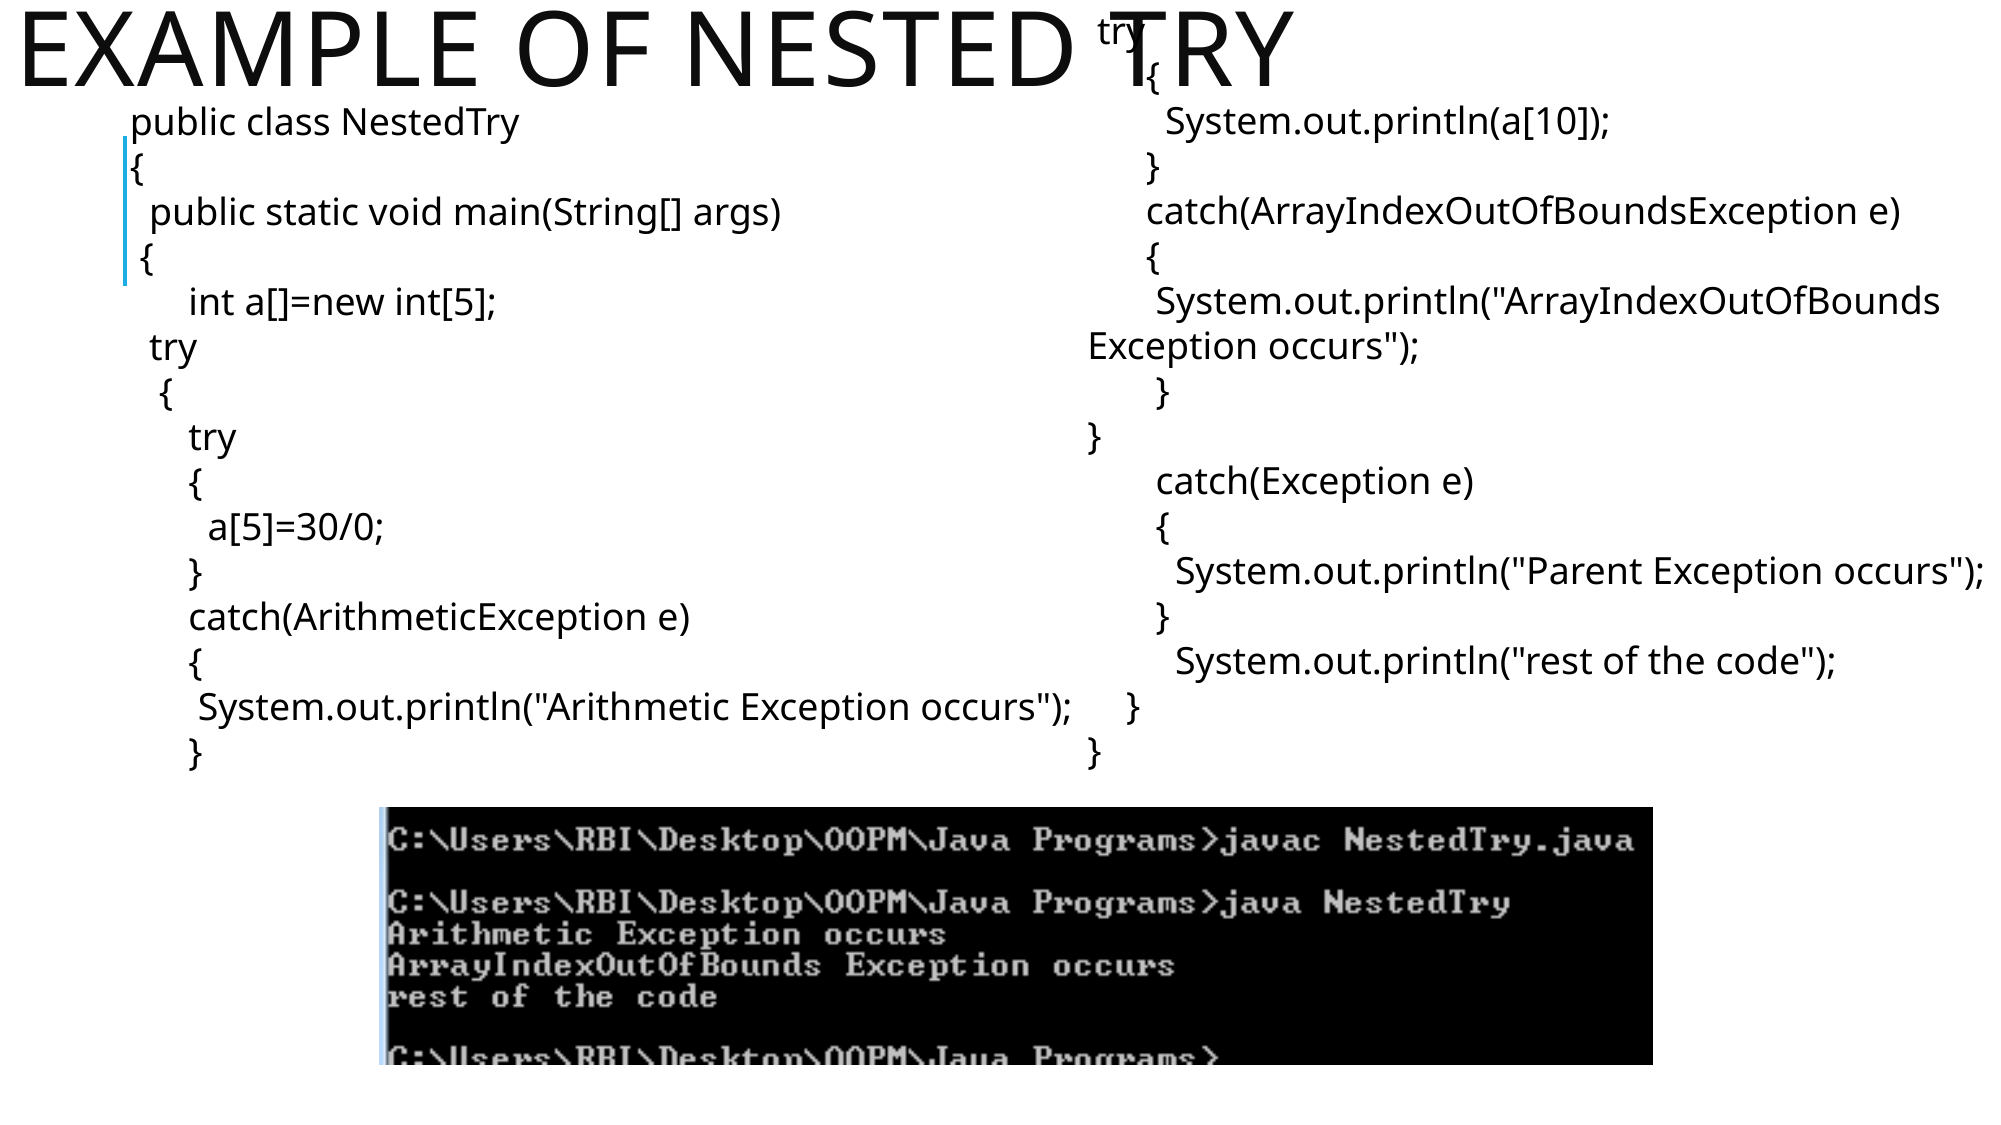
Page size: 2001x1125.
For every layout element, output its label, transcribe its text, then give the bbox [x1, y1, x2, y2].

text_box public class NestedTry { public static void main(String[] args) { int a[]=new int[5]; try { try { a[5]=30/0; } catch(ArithmeticException e) { System.out.println("Arithmetic Exception occurs"); } [114, 90, 1115, 781]
text_box try { System.out.println(a[10]); } catch(ArrayIndexOutOfBoundsException e) { System.out.println("ArrayIndexOutOfBounds Exception occurs"); } } catch(Exception e) { System.out.println("Parent Exception occurs"); } System.out.println("rest of the code"); } } [1072, 0, 2000, 780]
title Example of nested try [0, 0, 1072, 180]
picture [379, 807, 1653, 1066]
